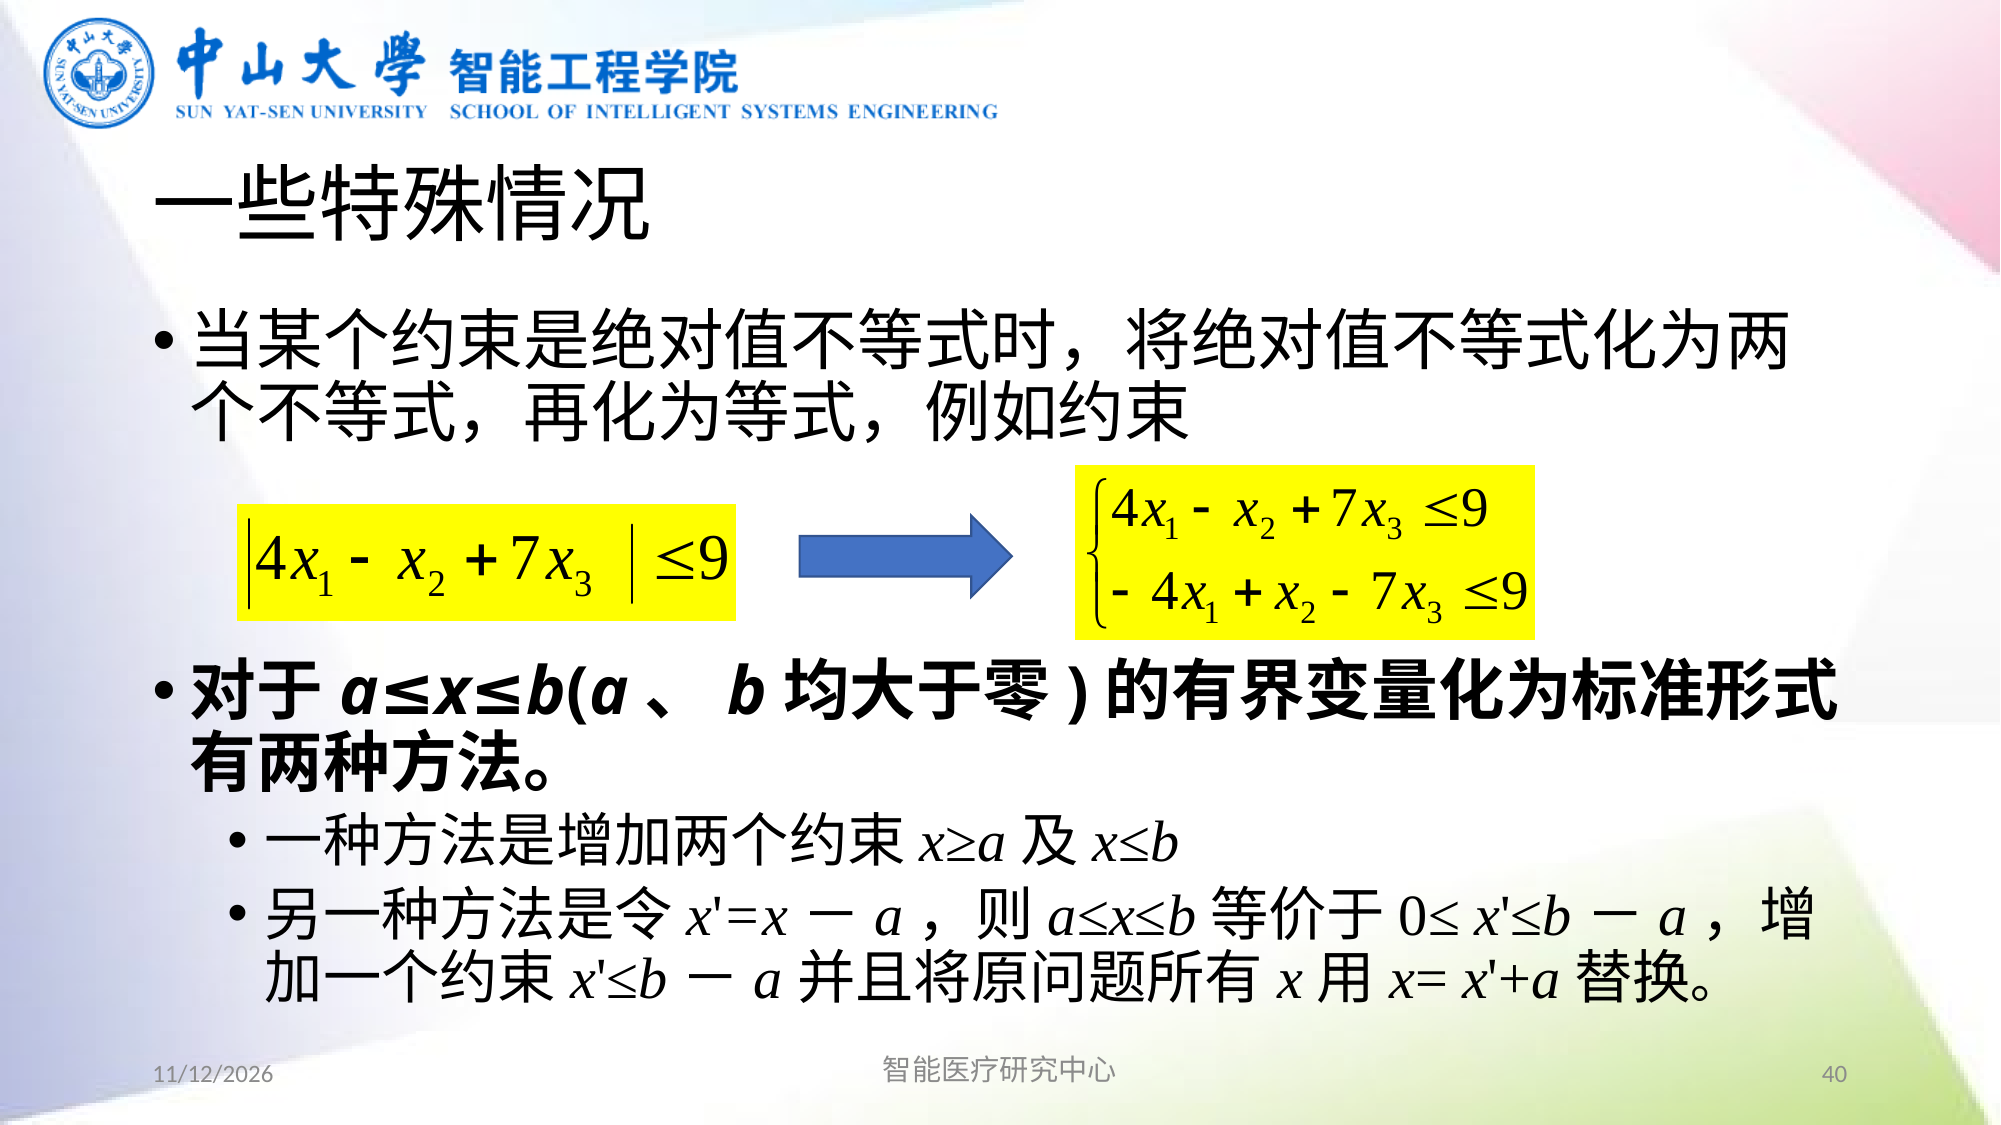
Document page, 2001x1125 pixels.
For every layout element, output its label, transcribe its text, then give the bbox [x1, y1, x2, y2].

slide_number 40 [1412, 1042, 1863, 1103]
footer 智能医疗研究中心 [662, 1042, 1338, 1103]
list 把五个图合并成一个图，取各约束条件的公共部分. [0, 0, 2000, 1125]
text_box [236, 504, 737, 621]
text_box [1074, 464, 1536, 640]
text_box [798, 513, 1014, 600]
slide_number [137, 1042, 588, 1103]
picture [39, 0, 1000, 150]
list 当某个约束是绝对值不等式时，将绝对值不等式化为两个不等式，再化为等式，例如约束 对于a≤x≤b(a、b均大于零)的有界变量化为标准形式有两种方法。 一种方法是增加两个约束x≥a及x≤b 另一种方法是令x'=x－a，则a≤x≤b等价于0≤ x'≤b－a，增加一个约束x'≤b－a并且将原问题所有x用x= x'+a替换。 [137, 299, 1863, 1088]
title 一些特殊情况 [137, 137, 1863, 278]
